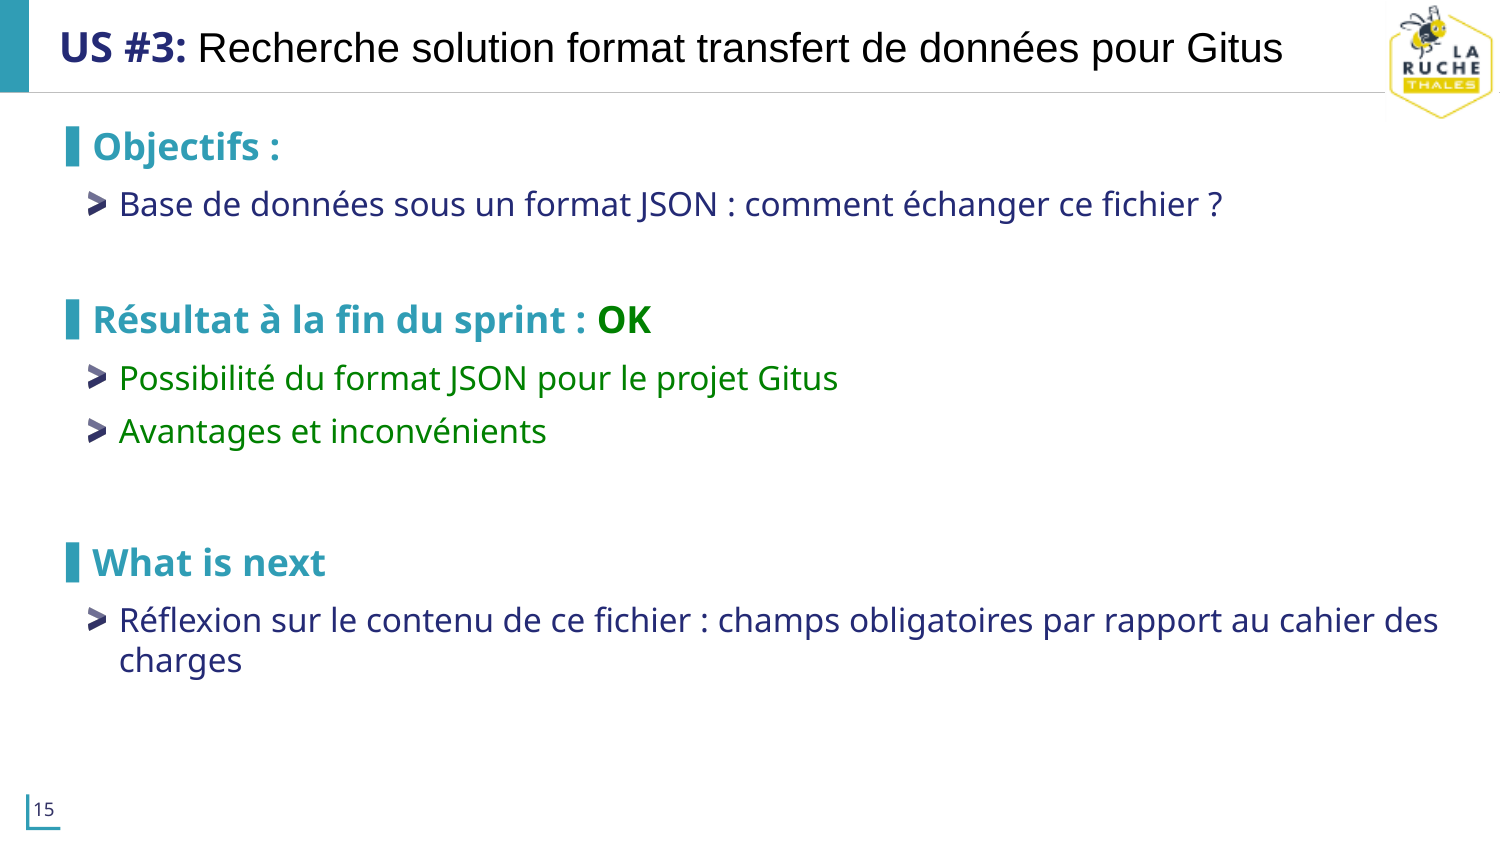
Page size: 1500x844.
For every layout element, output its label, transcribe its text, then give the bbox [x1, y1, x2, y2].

list Objectifs : Base de données sous un format JSON : comment échanger ce fichier ? Résultat à la fin du sprint : OK Possibilité du format JSON pour le projet Gitus Avantages et inconvénients What is next Réflexion sur le contenu de ce fichier : champs obligatoires par rapport au cahier des charges [29, 115, 1467, 761]
picture [88, 364, 106, 389]
picture [88, 607, 106, 631]
title US #3: Recherche solution format transfert de données pour Gitus [43, 0, 1467, 93]
picture [88, 191, 106, 216]
picture [1385, 1, 1499, 122]
picture [88, 418, 106, 443]
